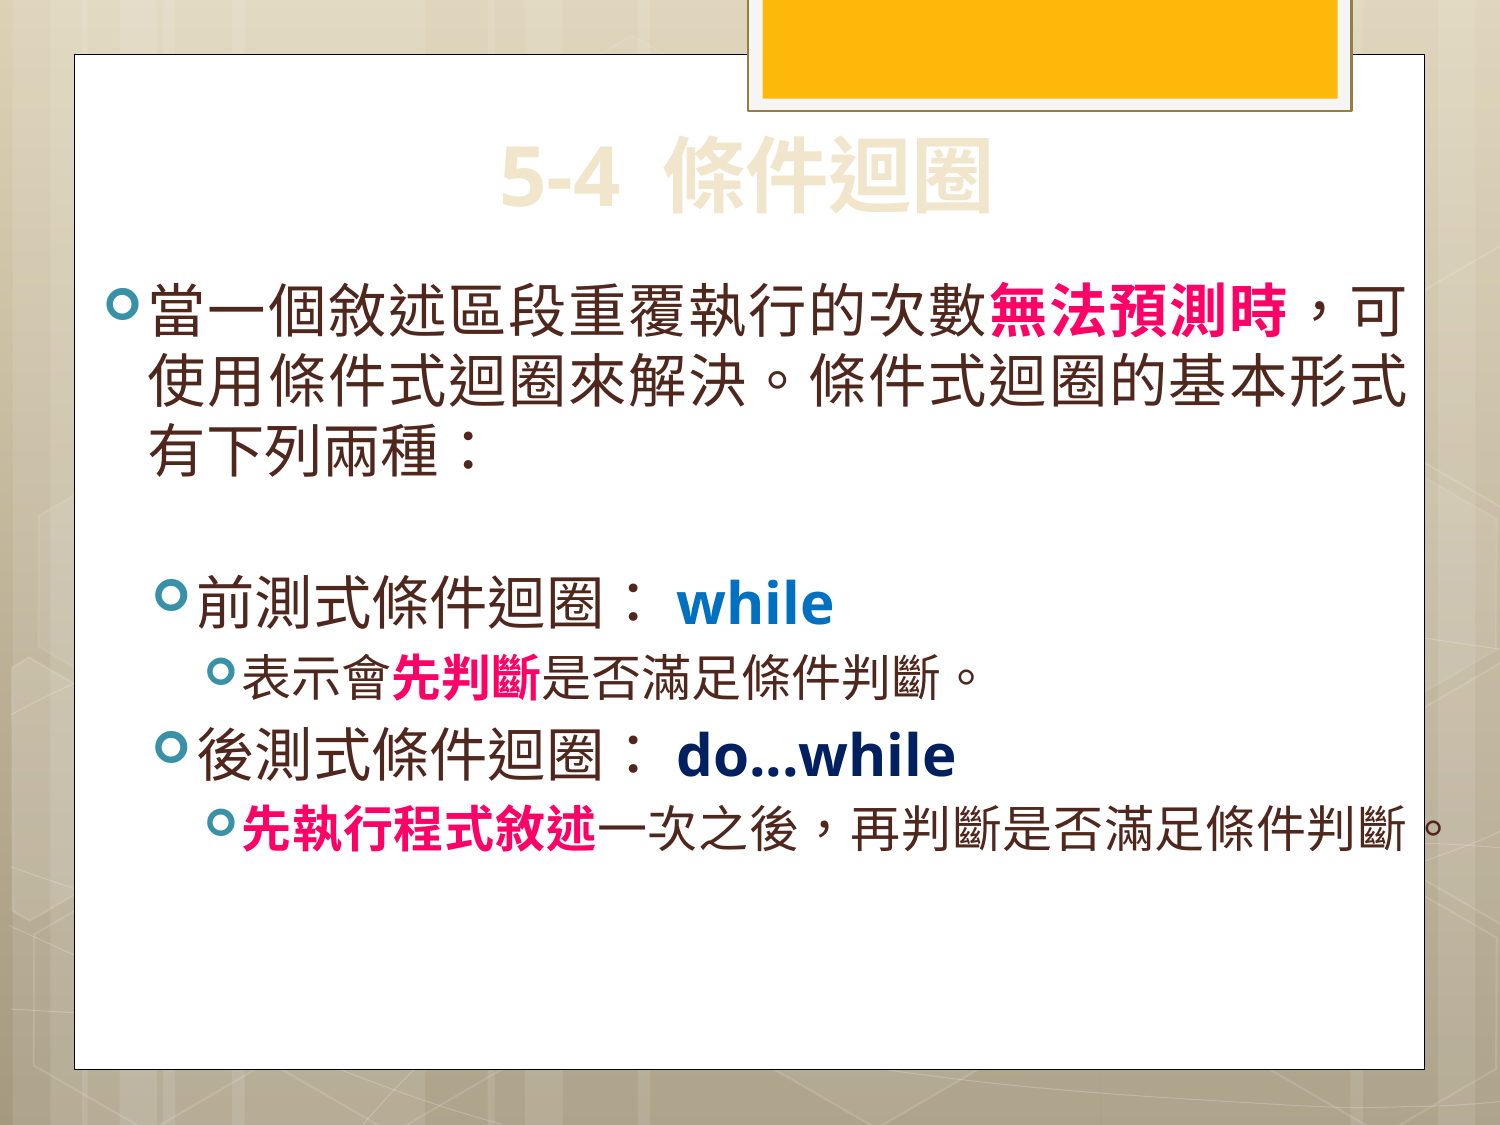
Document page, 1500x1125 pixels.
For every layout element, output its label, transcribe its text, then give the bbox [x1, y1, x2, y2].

title 5-4 條件迴圈 [171, 42, 1324, 231]
list 當一個敘述區段重覆執行的次數無法預測時，可使用條件式迴圈來解決。條件式迴圈的基本形式有下列兩種： 前測式條件迴圈：while 表示會先判斷是否滿足條件判斷。 後測式條件迴圈：do...while 先執行程式敘述一次之後，再判斷是否滿足條件判斷。 [76, 267, 1424, 1094]
